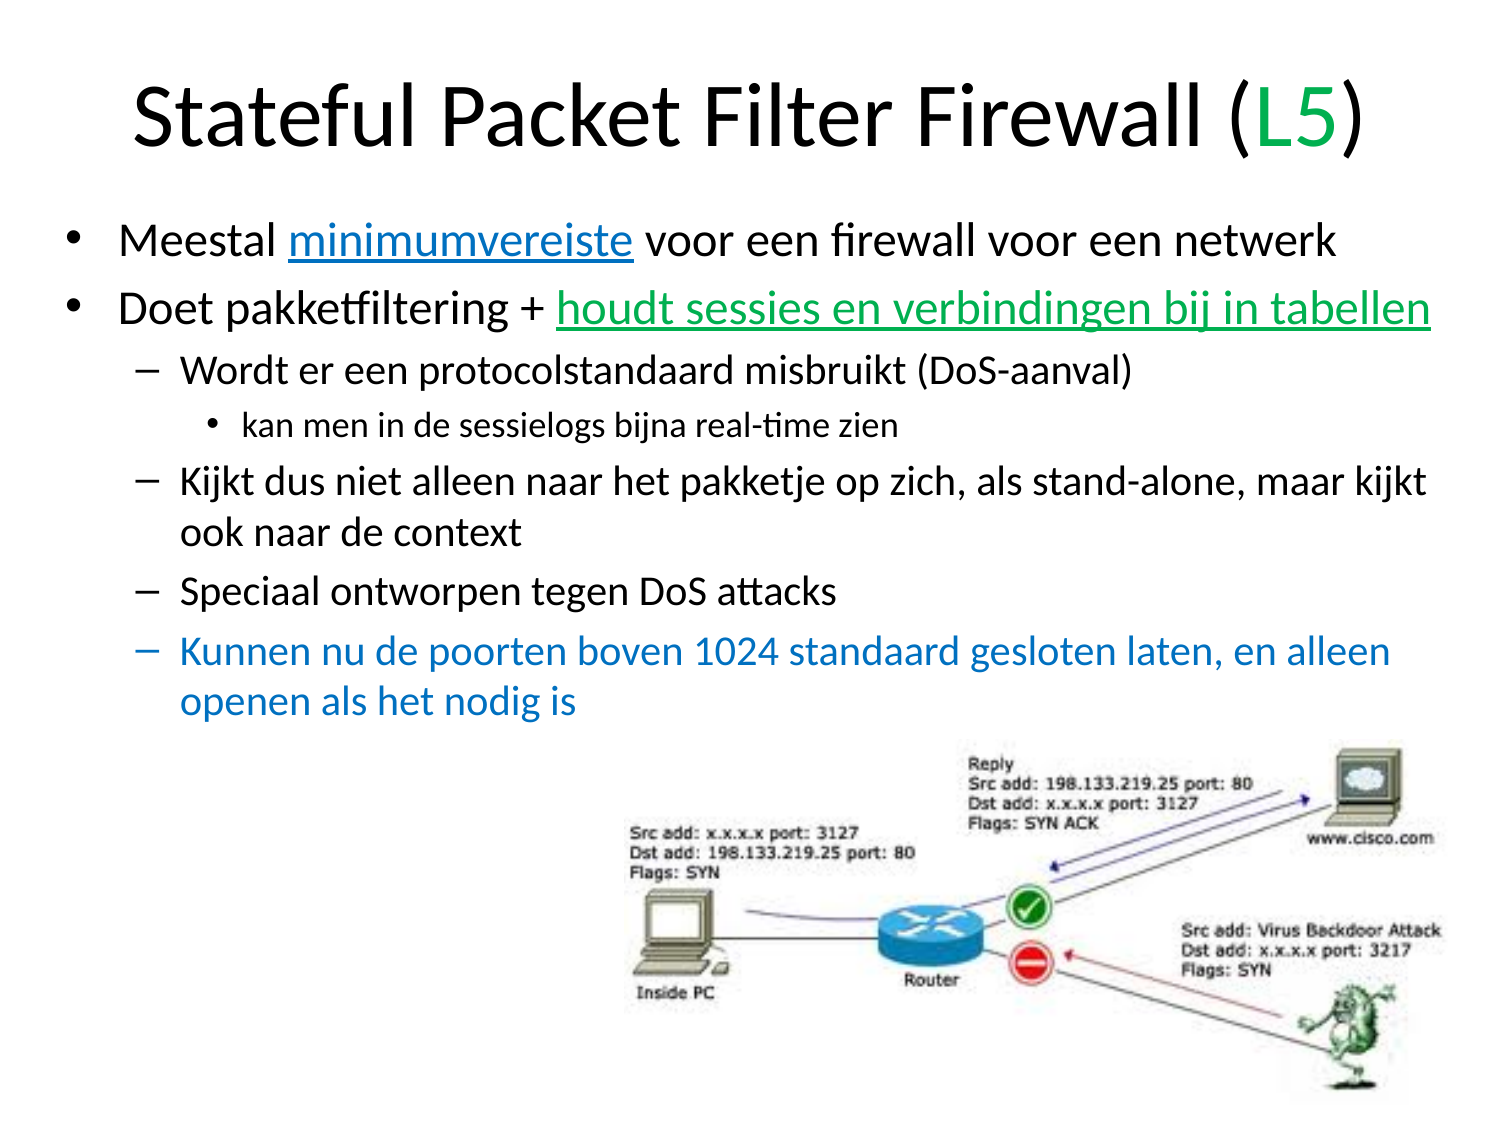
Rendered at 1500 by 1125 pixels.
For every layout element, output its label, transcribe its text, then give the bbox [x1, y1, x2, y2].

picture [624, 739, 1451, 1105]
title Stateful Packet Filter Firewall (L5) [75, 45, 1425, 175]
list Meestal minimumvereiste voor een firewall voor een netwerk Doet pakketfiltering + houdt sessies en verbindingen bij in tabellen Wordt er een protocolstandaard misbruikt (DoS-aanval) kan men in de sessielogs bijna real-time zien Kijkt dus niet alleen naar het pakketje op zich, als stand-alone, maar kijkt ook naar de context Speciaal ontworpen tegen DoS attacks Kunnen nu de poorten boven 1024 standaard gesloten laten, en alleen openen als het nodig is [50, 200, 1475, 775]
